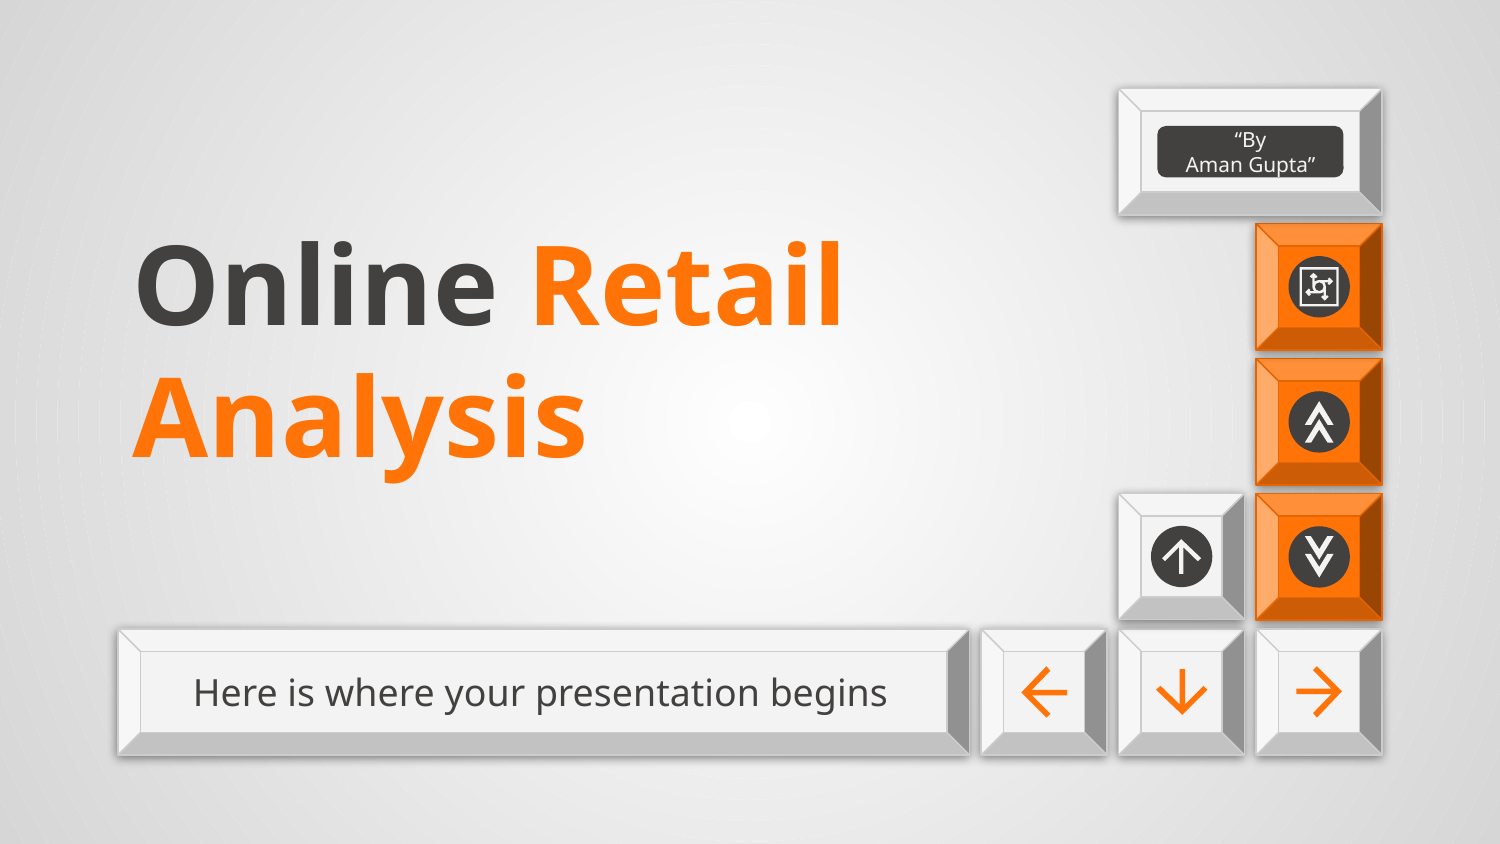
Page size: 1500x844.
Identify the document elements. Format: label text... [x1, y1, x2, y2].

text_box [117, 628, 970, 756]
title Online Retail Analysis [117, 88, 978, 607]
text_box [980, 88, 1383, 756]
subtitle Here is where your presentation begins [142, 650, 940, 733]
